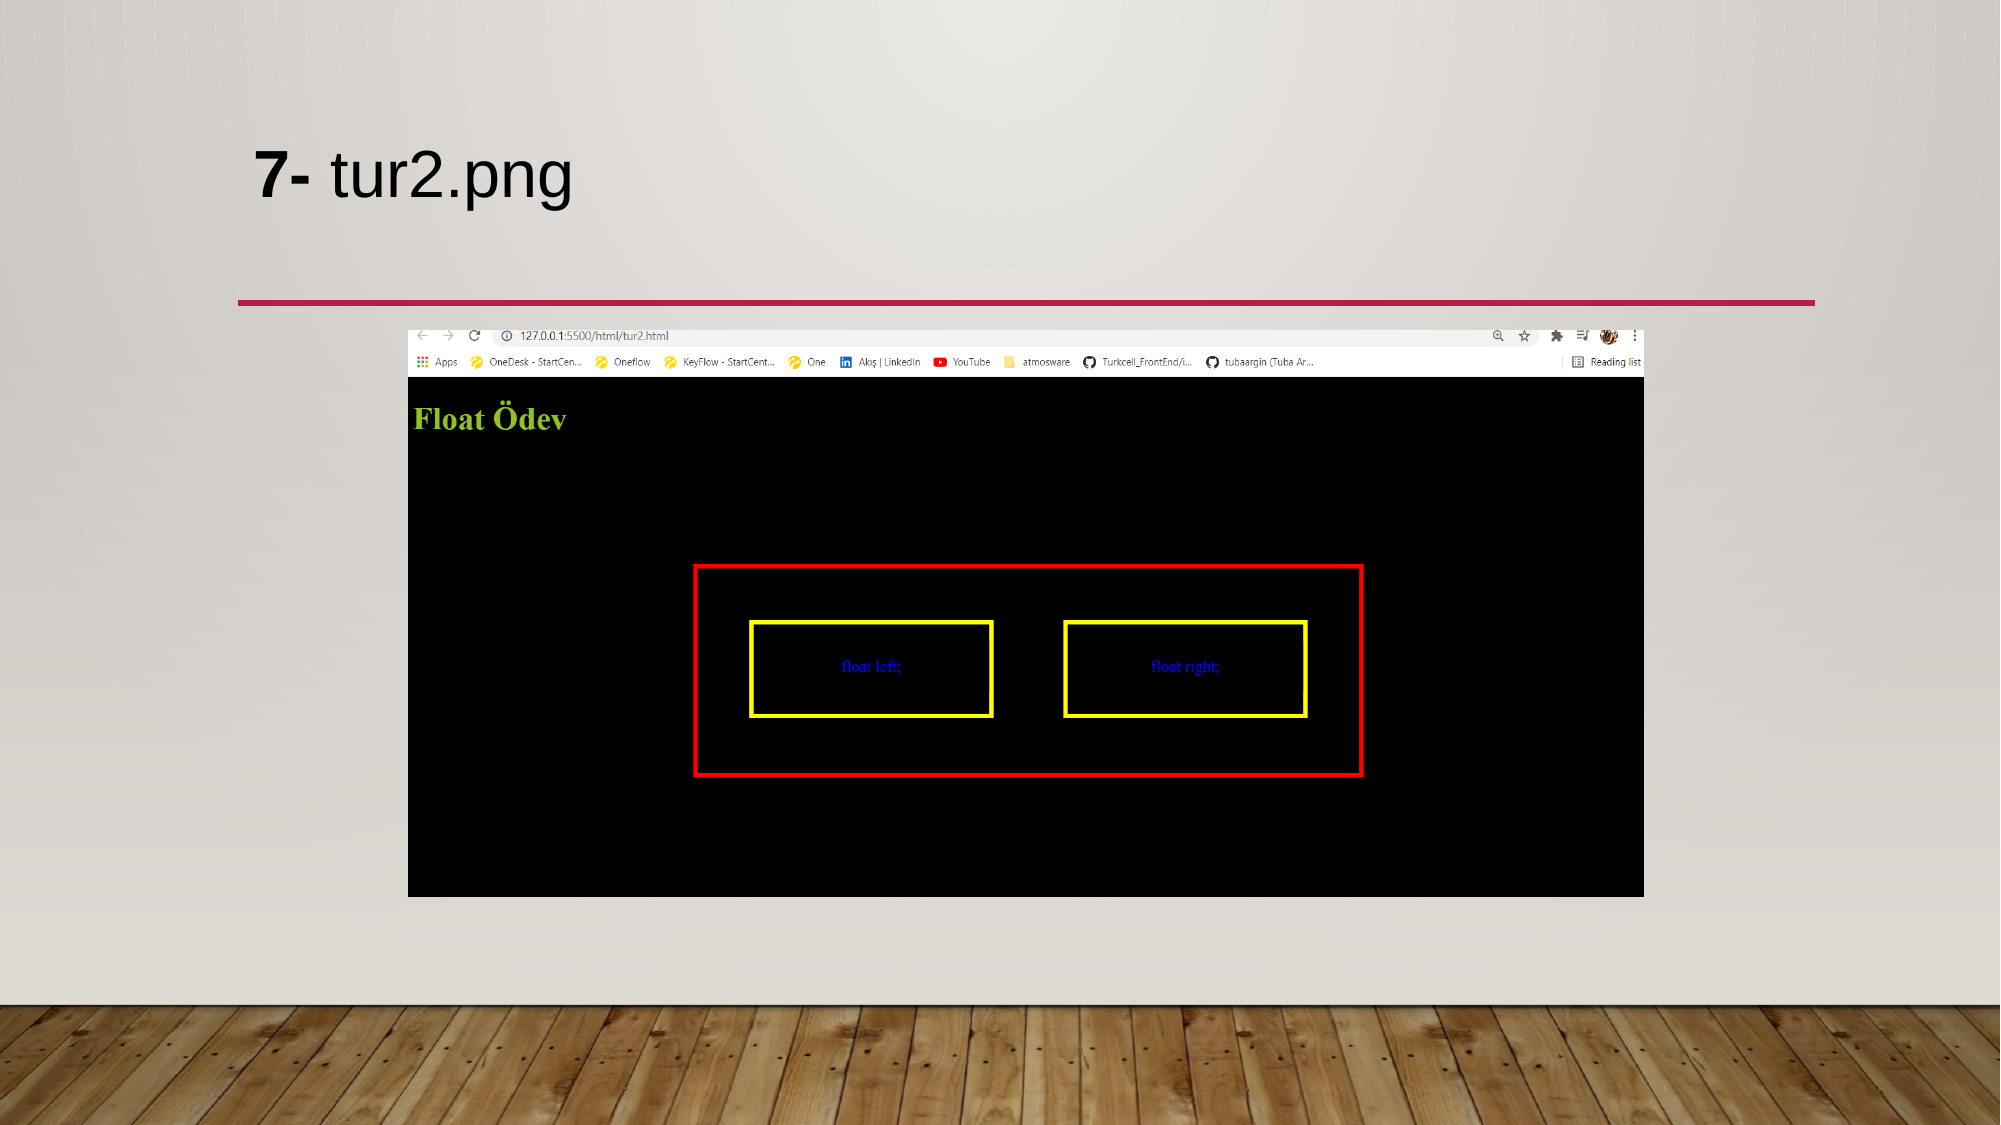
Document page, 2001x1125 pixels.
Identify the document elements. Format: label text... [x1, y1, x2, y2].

picture [0, 1005, 2000, 1125]
title 7- tur2.png [238, 131, 1814, 305]
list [407, 330, 1644, 897]
